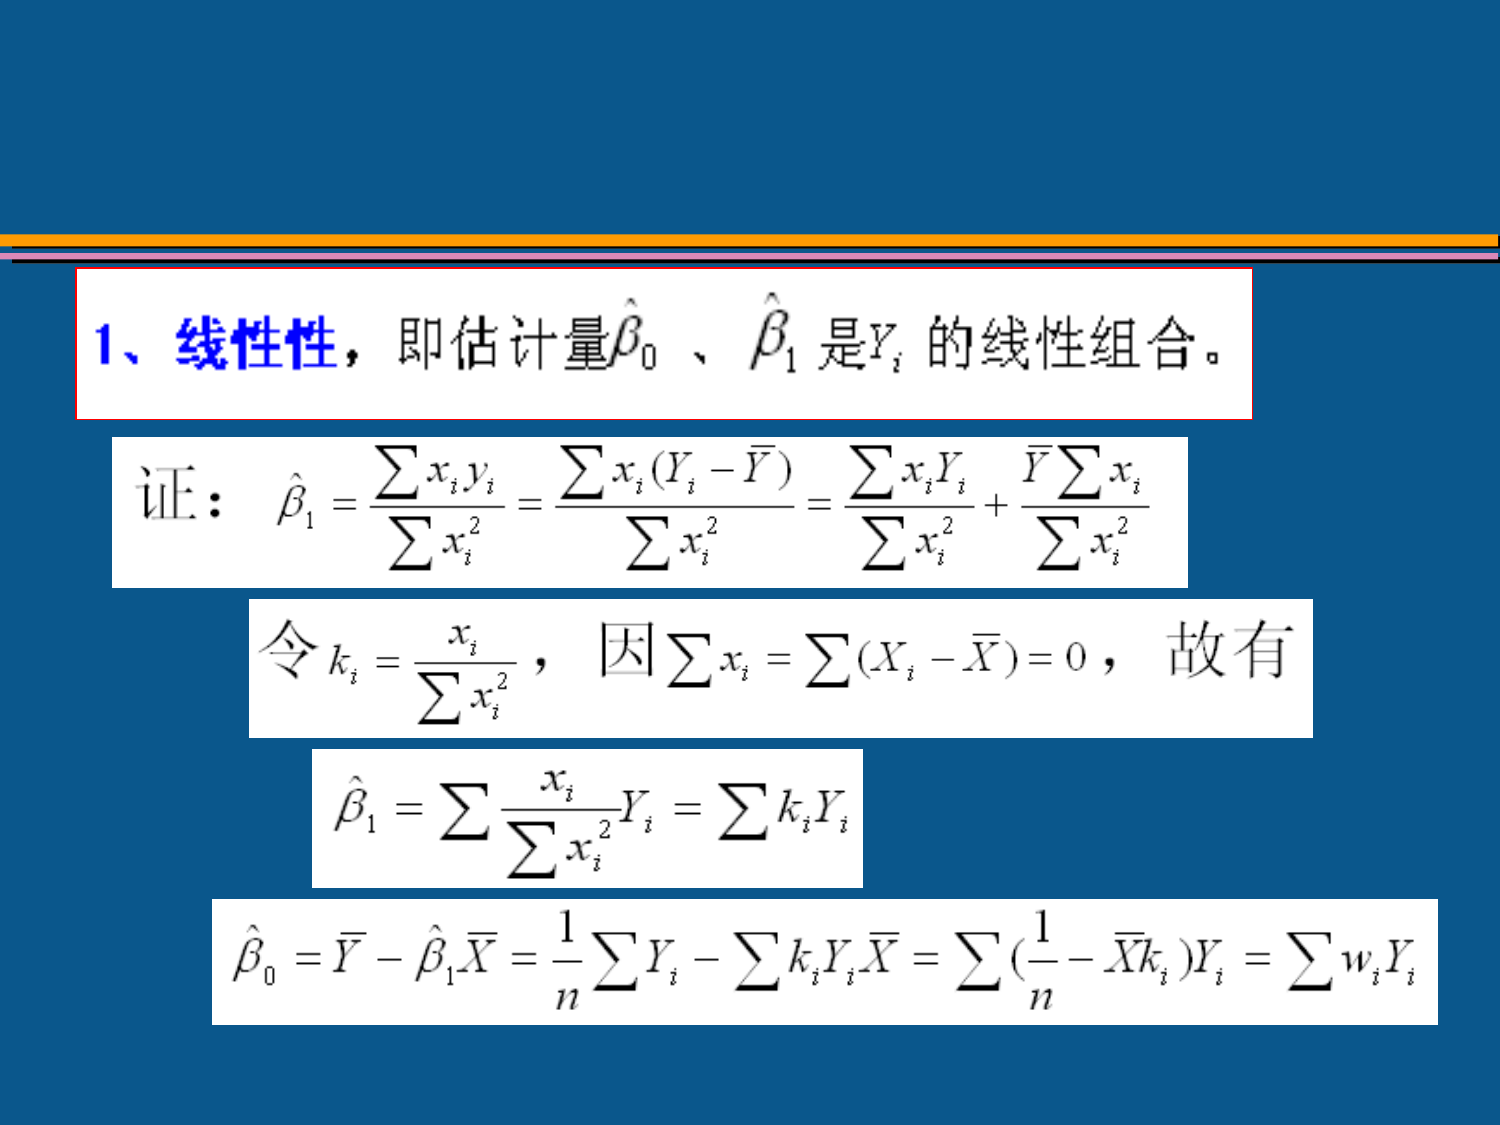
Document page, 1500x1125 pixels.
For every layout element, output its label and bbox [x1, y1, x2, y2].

text_box [212, 899, 1438, 1025]
text_box [312, 749, 863, 888]
picture [76, 268, 1252, 419]
picture [112, 437, 1188, 588]
text_box [249, 599, 1313, 738]
